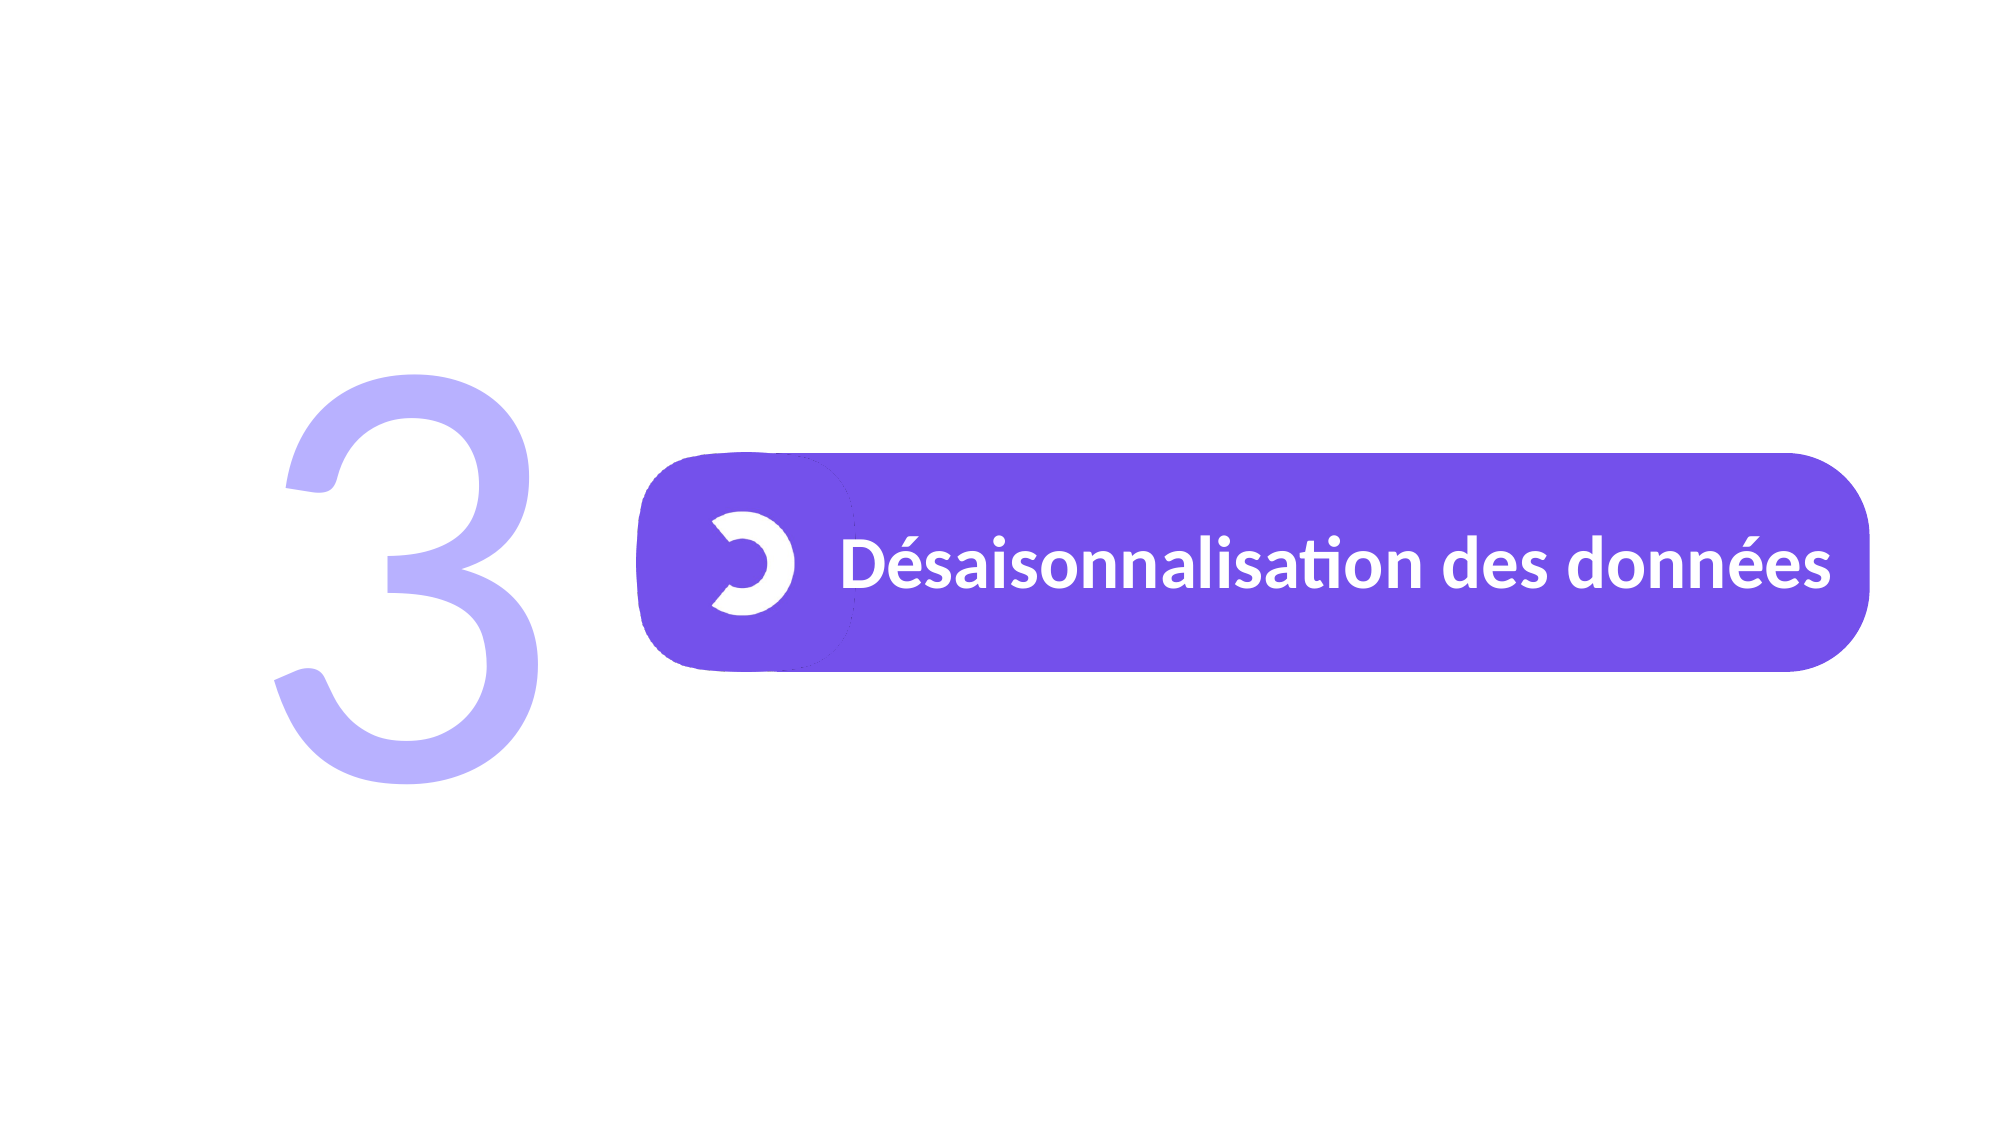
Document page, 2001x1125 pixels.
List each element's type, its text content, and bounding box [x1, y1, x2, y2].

text_box [781, 451, 1869, 516]
text_box [769, 646, 1849, 673]
list 3 [230, 232, 617, 777]
text_box Désaisonnalisation des données [856, 516, 1870, 646]
picture [636, 452, 856, 672]
